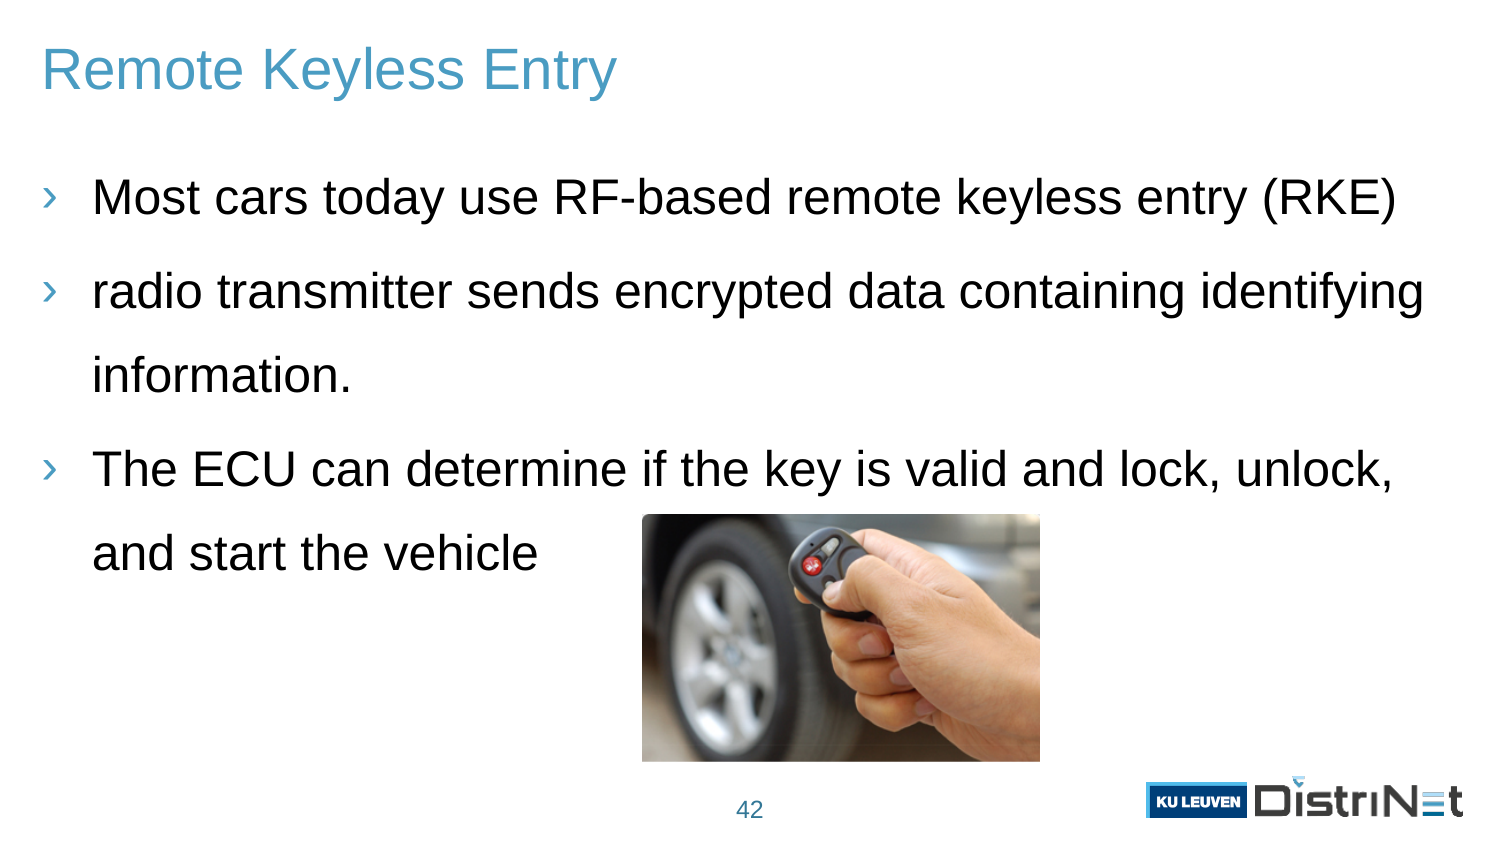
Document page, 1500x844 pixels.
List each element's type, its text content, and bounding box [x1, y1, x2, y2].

slide_number 42 [679, 786, 821, 832]
list Most cars today use RF-based remote keyless entry (RKE) radio transmitter sends encrypted data containing identifying information. The ECU can determine if the key is valid and lock, unlock, and start the vehicle [26, 132, 1463, 696]
picture [1146, 782, 1247, 818]
title Remote Keyless Entry [26, 23, 1463, 110]
picture [642, 514, 1040, 763]
picture [1255, 776, 1463, 817]
